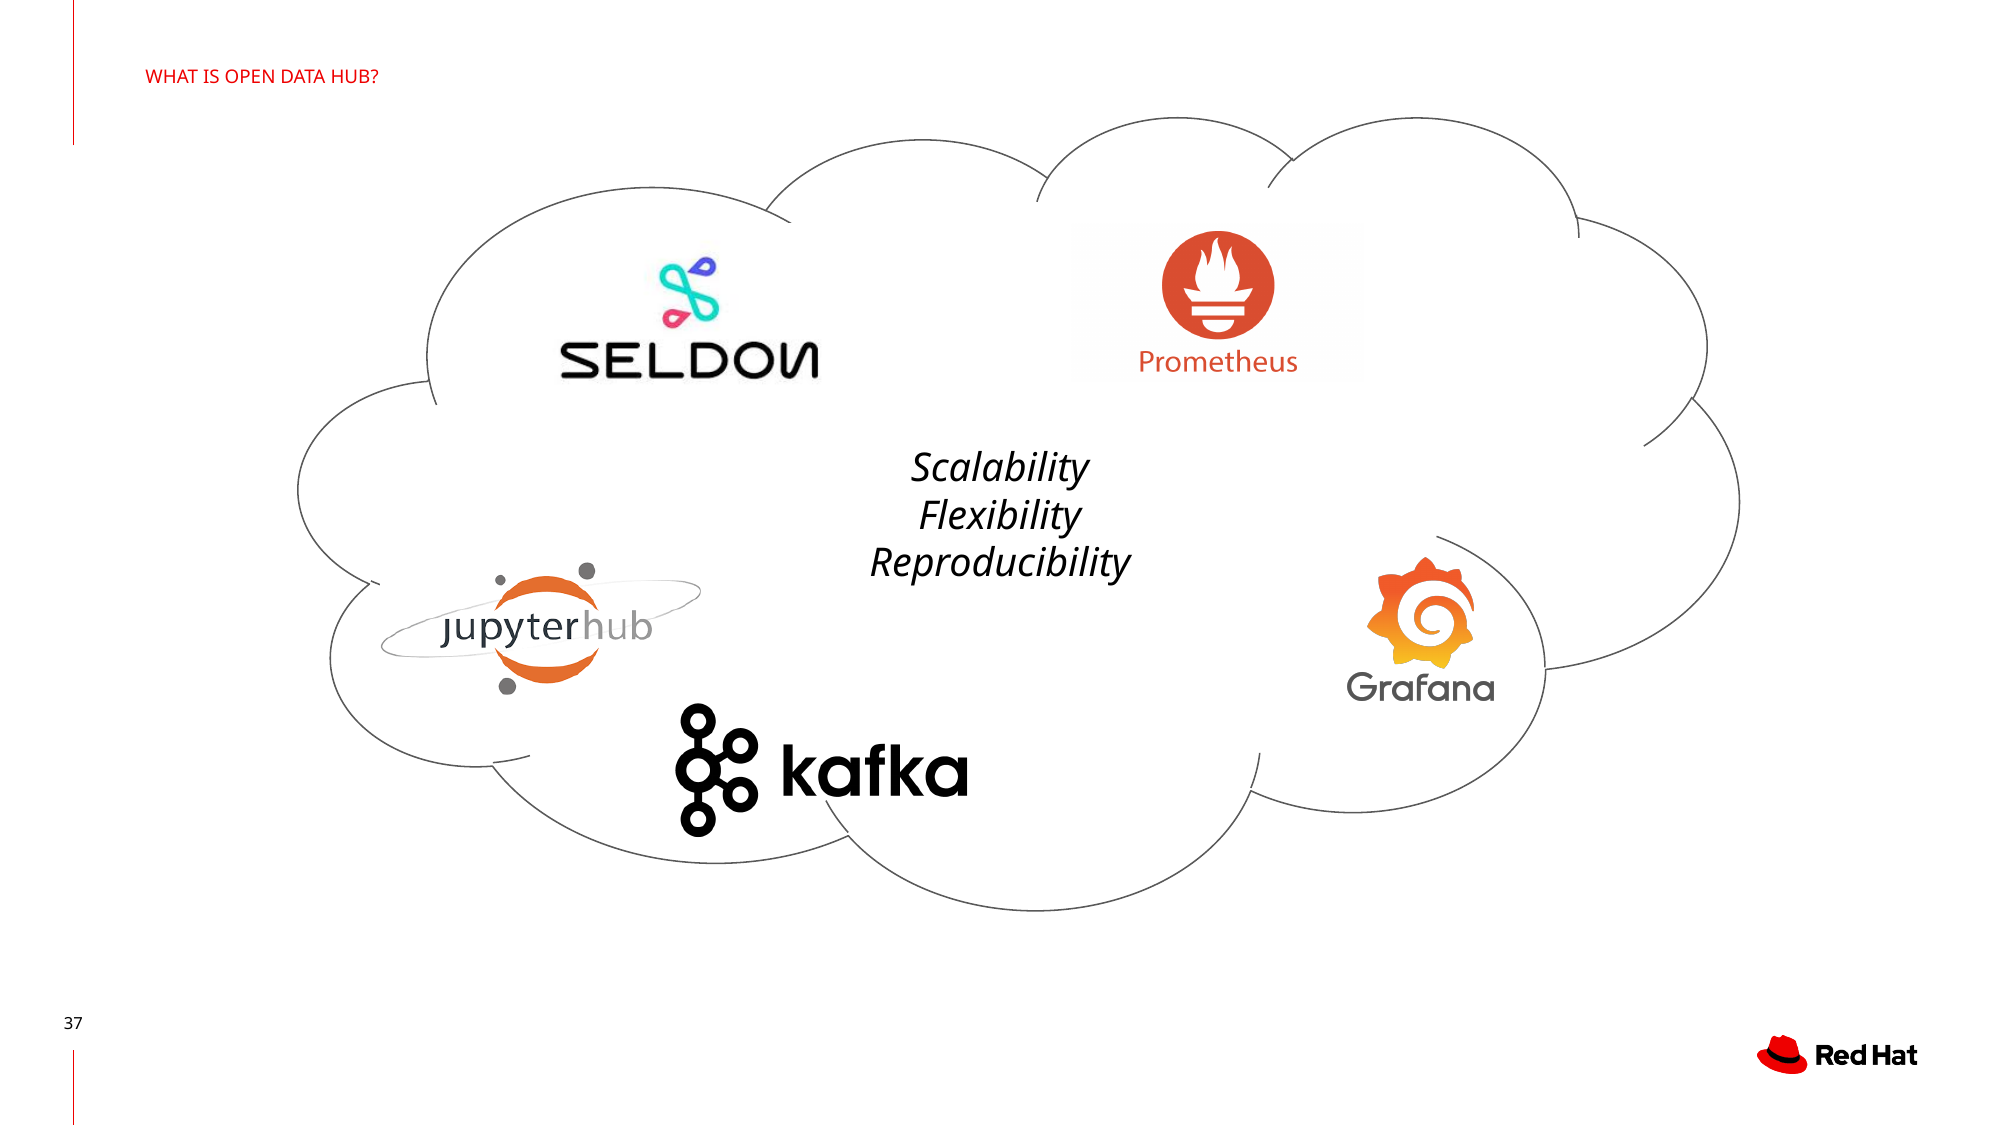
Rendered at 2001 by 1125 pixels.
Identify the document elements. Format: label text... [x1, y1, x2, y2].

picture [1757, 1035, 1918, 1074]
slide_number ‹#› [13, 1012, 134, 1036]
picture [1347, 556, 1494, 701]
subtitle WHAT IS OPEN DATA HUB? [73, 9, 919, 143]
picture [1070, 223, 1364, 382]
text_box [297, 117, 1740, 911]
picture [380, 562, 988, 858]
text_box Scalability Flexibility Reproducibility [719, 427, 1281, 600]
picture [533, 223, 855, 428]
